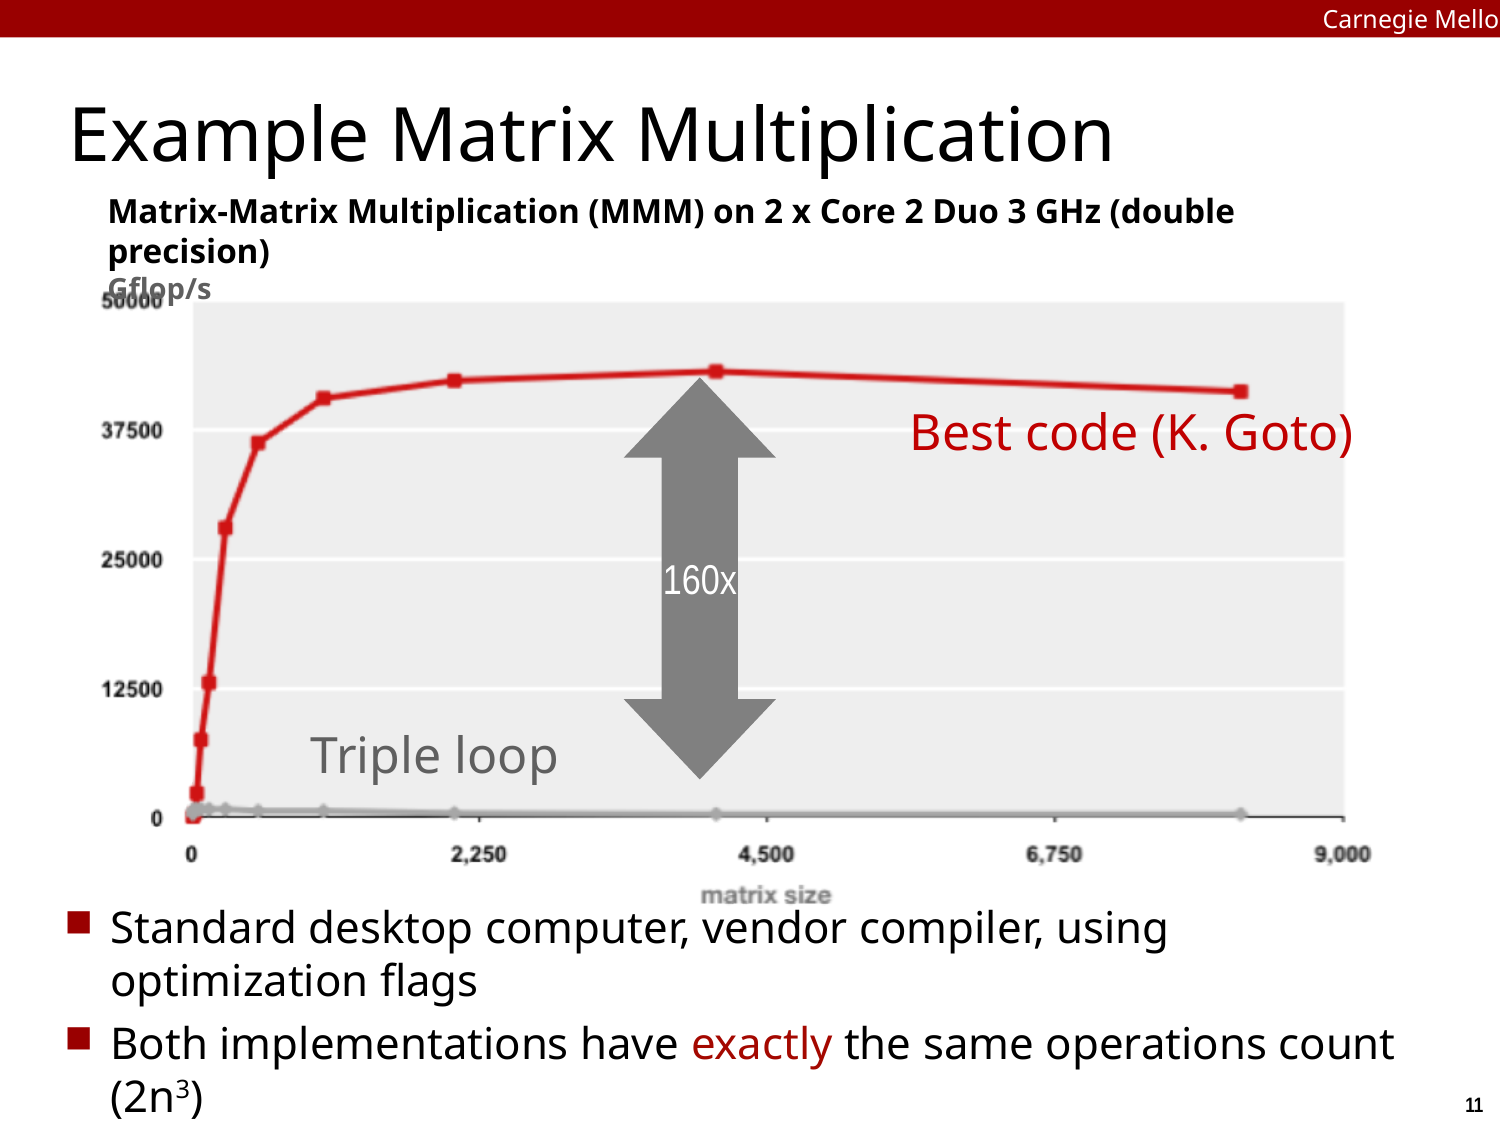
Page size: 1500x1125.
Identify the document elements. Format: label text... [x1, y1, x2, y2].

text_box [104, 187, 1391, 285]
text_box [623, 377, 777, 780]
list Standard desktop computer, vendor compiler, using optimization flags Both implementations have exactly the same operations count (2n3) What is going on? [62, 893, 1438, 1122]
text_box Carnegie Mellon [1322, 3, 1500, 33]
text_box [61, 217, 1410, 910]
text_box [0, 0, 1500, 38]
title Example Matrix Multiplication [62, 41, 1438, 222]
